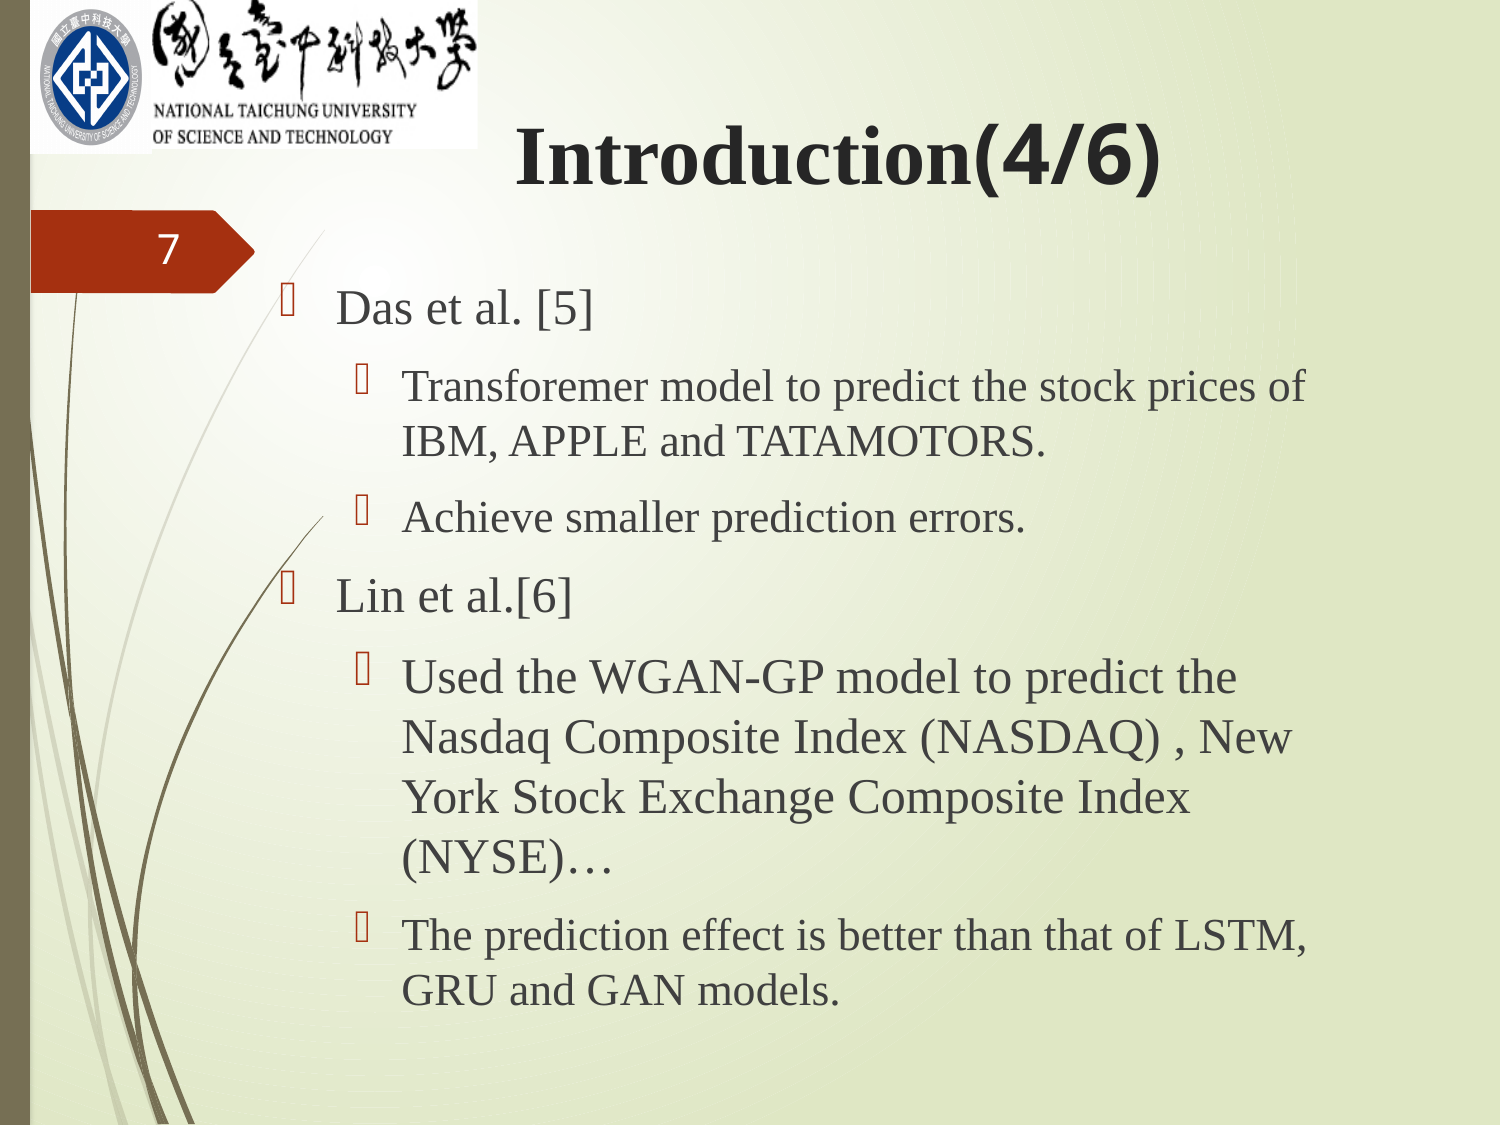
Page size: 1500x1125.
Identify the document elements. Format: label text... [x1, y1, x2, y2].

list Das et al. [5] Transforemer model to predict the stock prices of IBM, APPLE and TATAMOTORS. Achieve smaller prediction errors. Lin et al.[6] Used the WGAN-GP model to predict the Nasdaq Composite Index (NASDAQ) , New York Stock Exchange Composite Index (NYSE)… The prediction effect is better than that of LSTM, GRU and GAN models. [264, 267, 1346, 959]
picture [30, 0, 478, 154]
slide_number 7 [99, 221, 196, 282]
text_box Introduction(4/6) [503, 94, 1303, 252]
